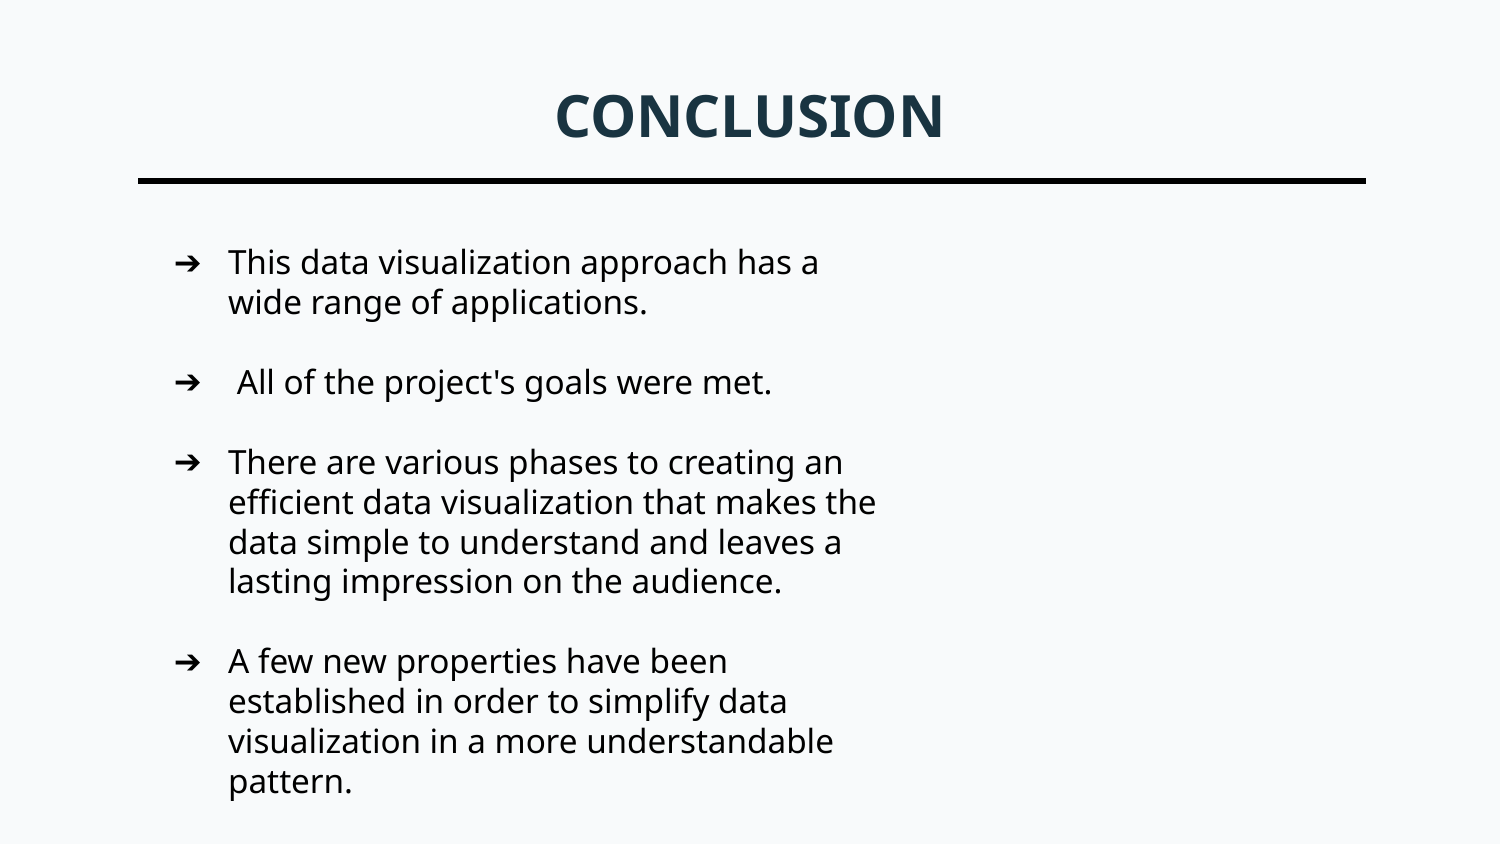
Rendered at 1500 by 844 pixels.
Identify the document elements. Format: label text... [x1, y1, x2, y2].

title CONCLUSION [130, 63, 1370, 158]
text_box This data visualization approach has a wide range of applications. All of the project's goals were met. There are various phases to creating an efficient data visualization that makes the data simple to understand and leaves a lasting impression on the audience. A few new properties have been established in order to simplify data visualization in a more understandable pattern. [138, 226, 910, 816]
